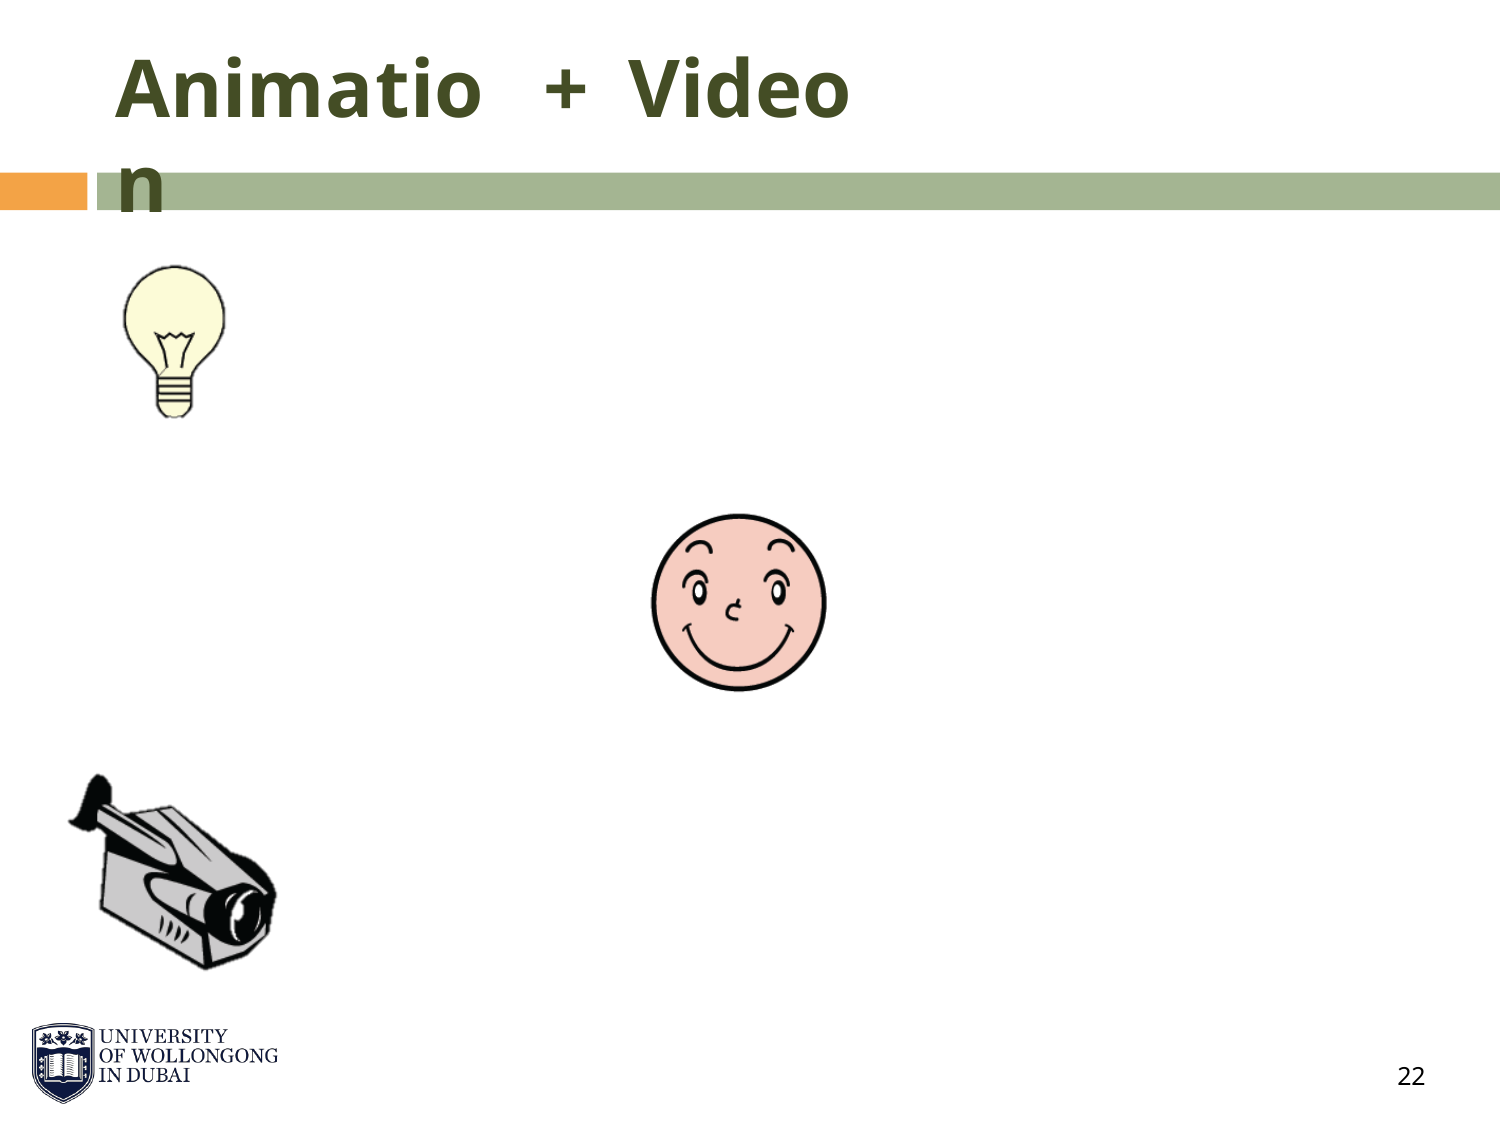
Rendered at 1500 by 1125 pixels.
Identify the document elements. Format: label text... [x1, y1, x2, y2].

text_box [95, 242, 250, 424]
text_box [620, 501, 848, 707]
text_box [49, 751, 296, 987]
text_box Video [626, 50, 868, 147]
text_box [97, 172, 1500, 211]
text_box [0, 172, 88, 211]
text_box 22 [1395, 1063, 1431, 1093]
text_box [32, 1023, 278, 1104]
text_box + [541, 50, 621, 147]
text_box Animation [113, 50, 535, 147]
